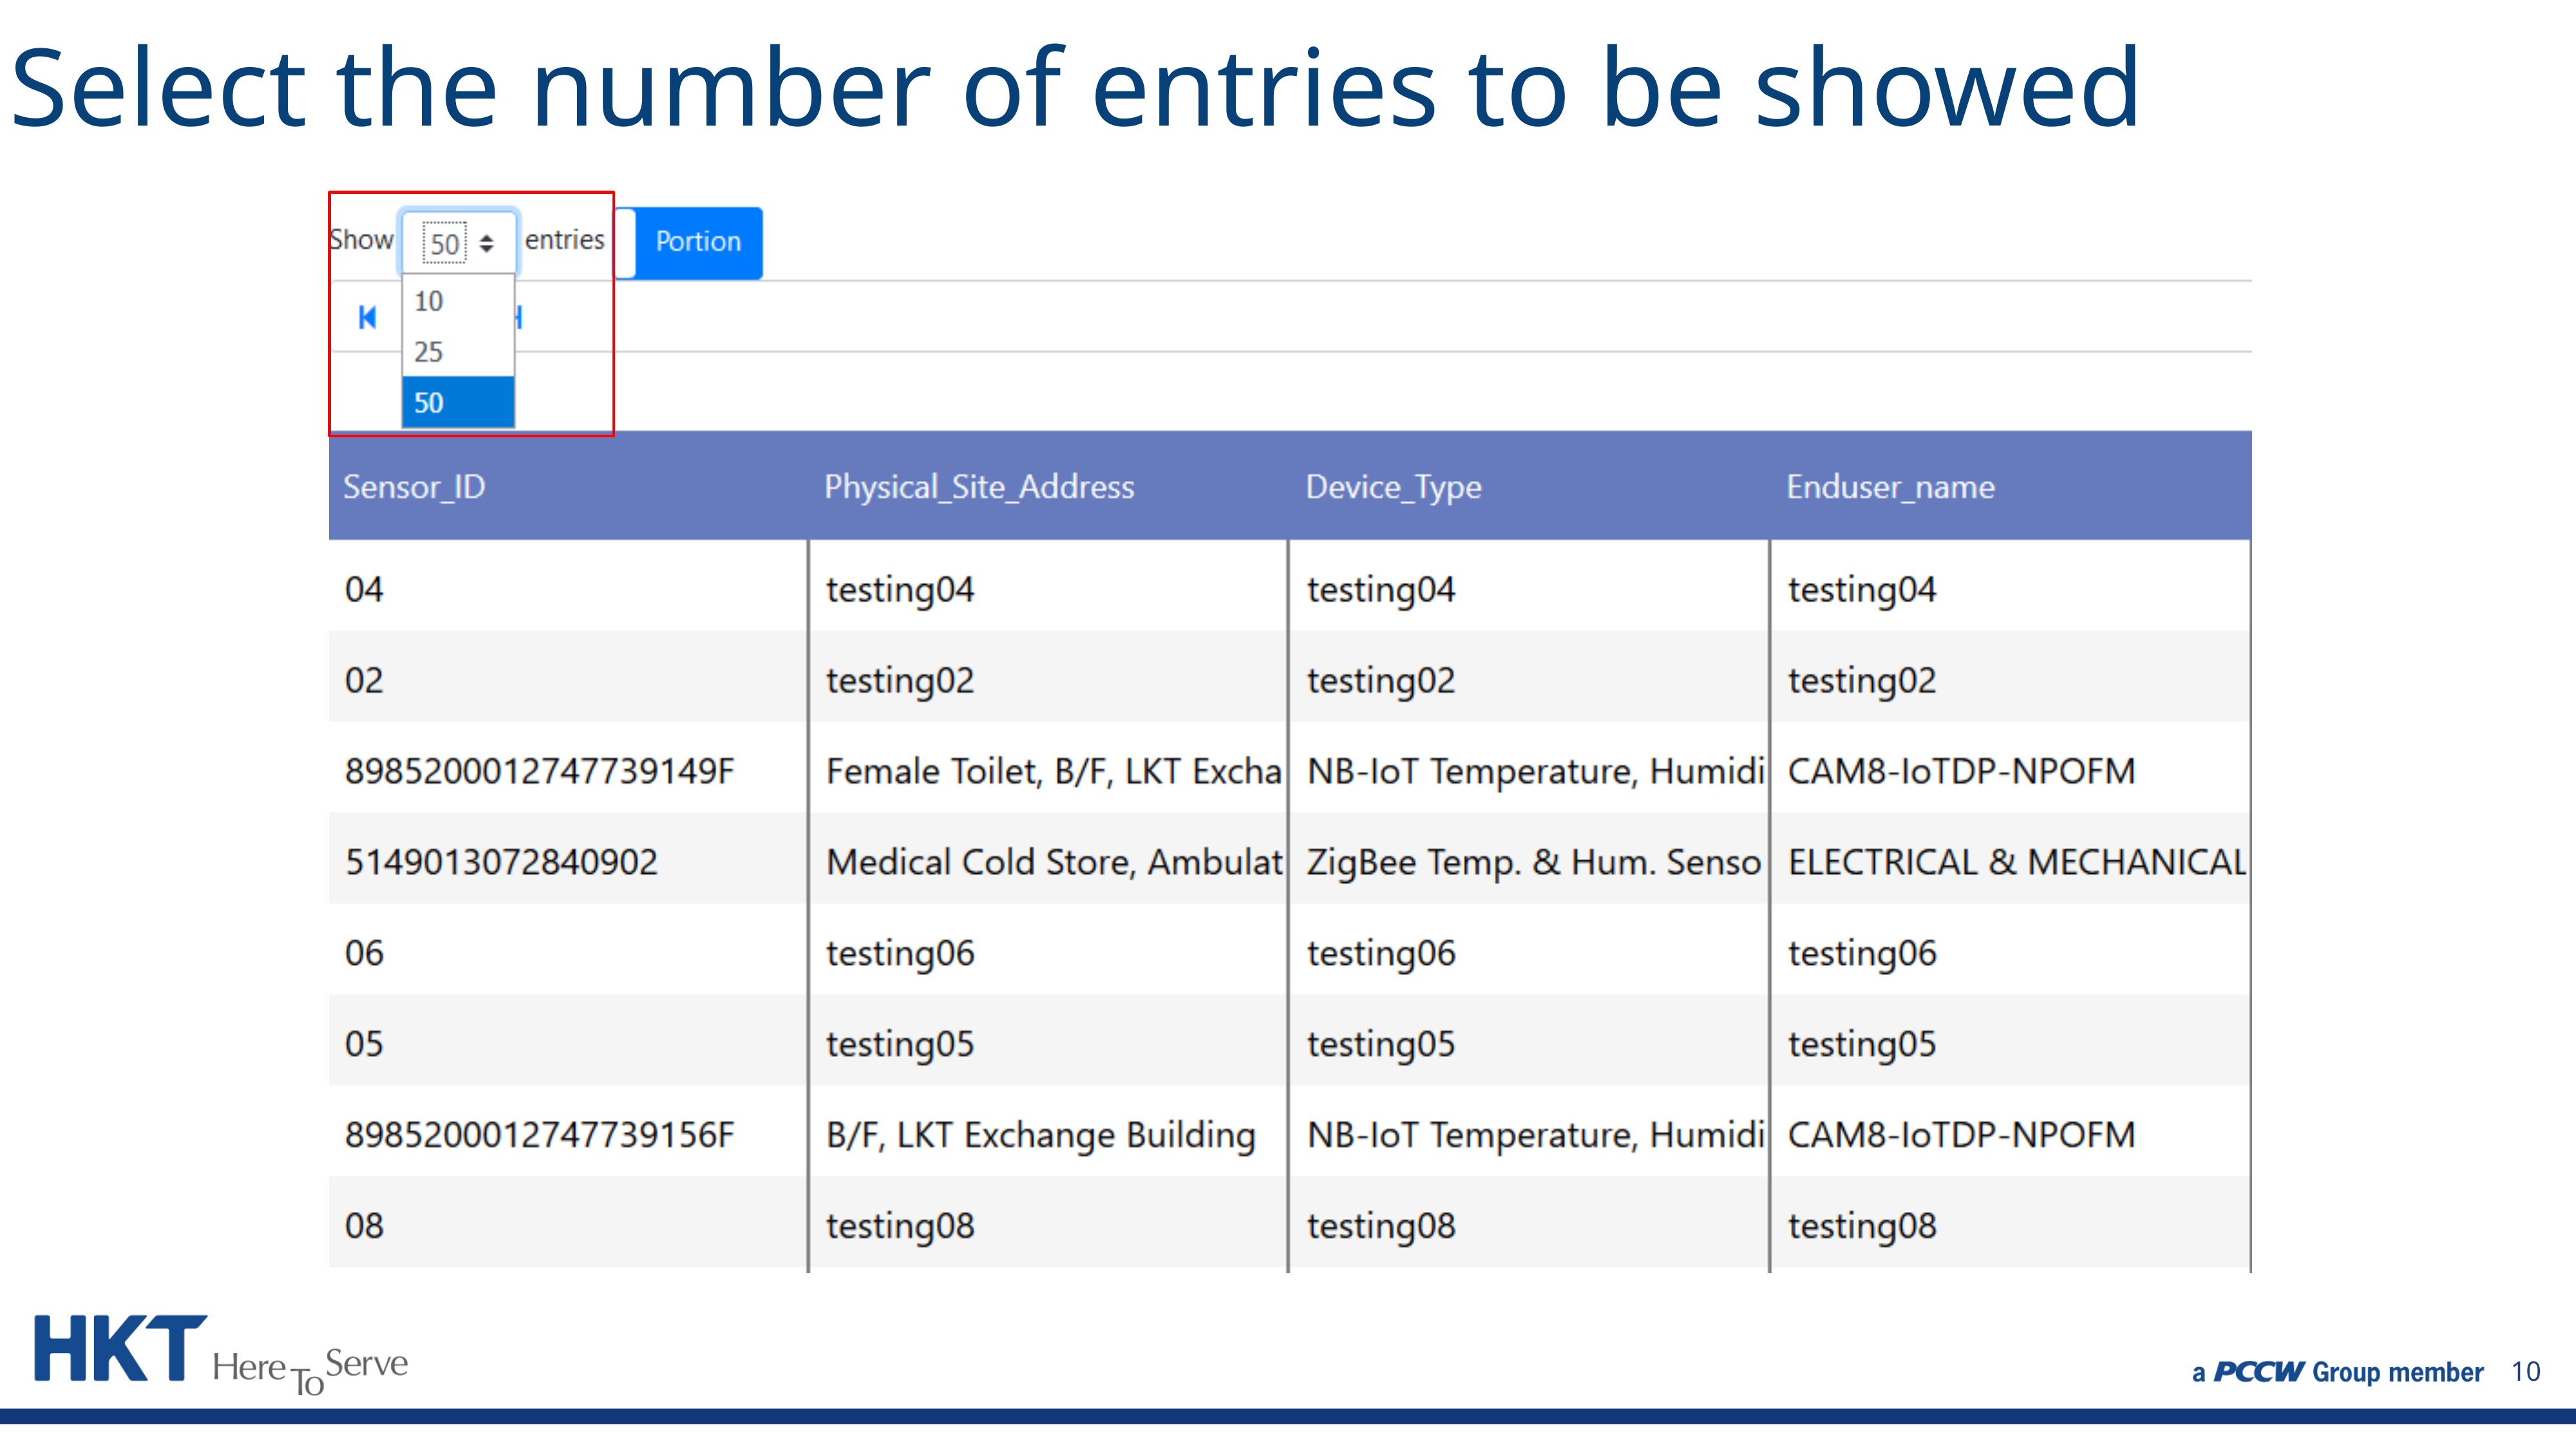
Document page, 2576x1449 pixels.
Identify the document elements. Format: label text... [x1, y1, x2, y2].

text_box Select the number of entries to be showed [0, 0, 2576, 183]
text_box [329, 182, 2253, 1274]
